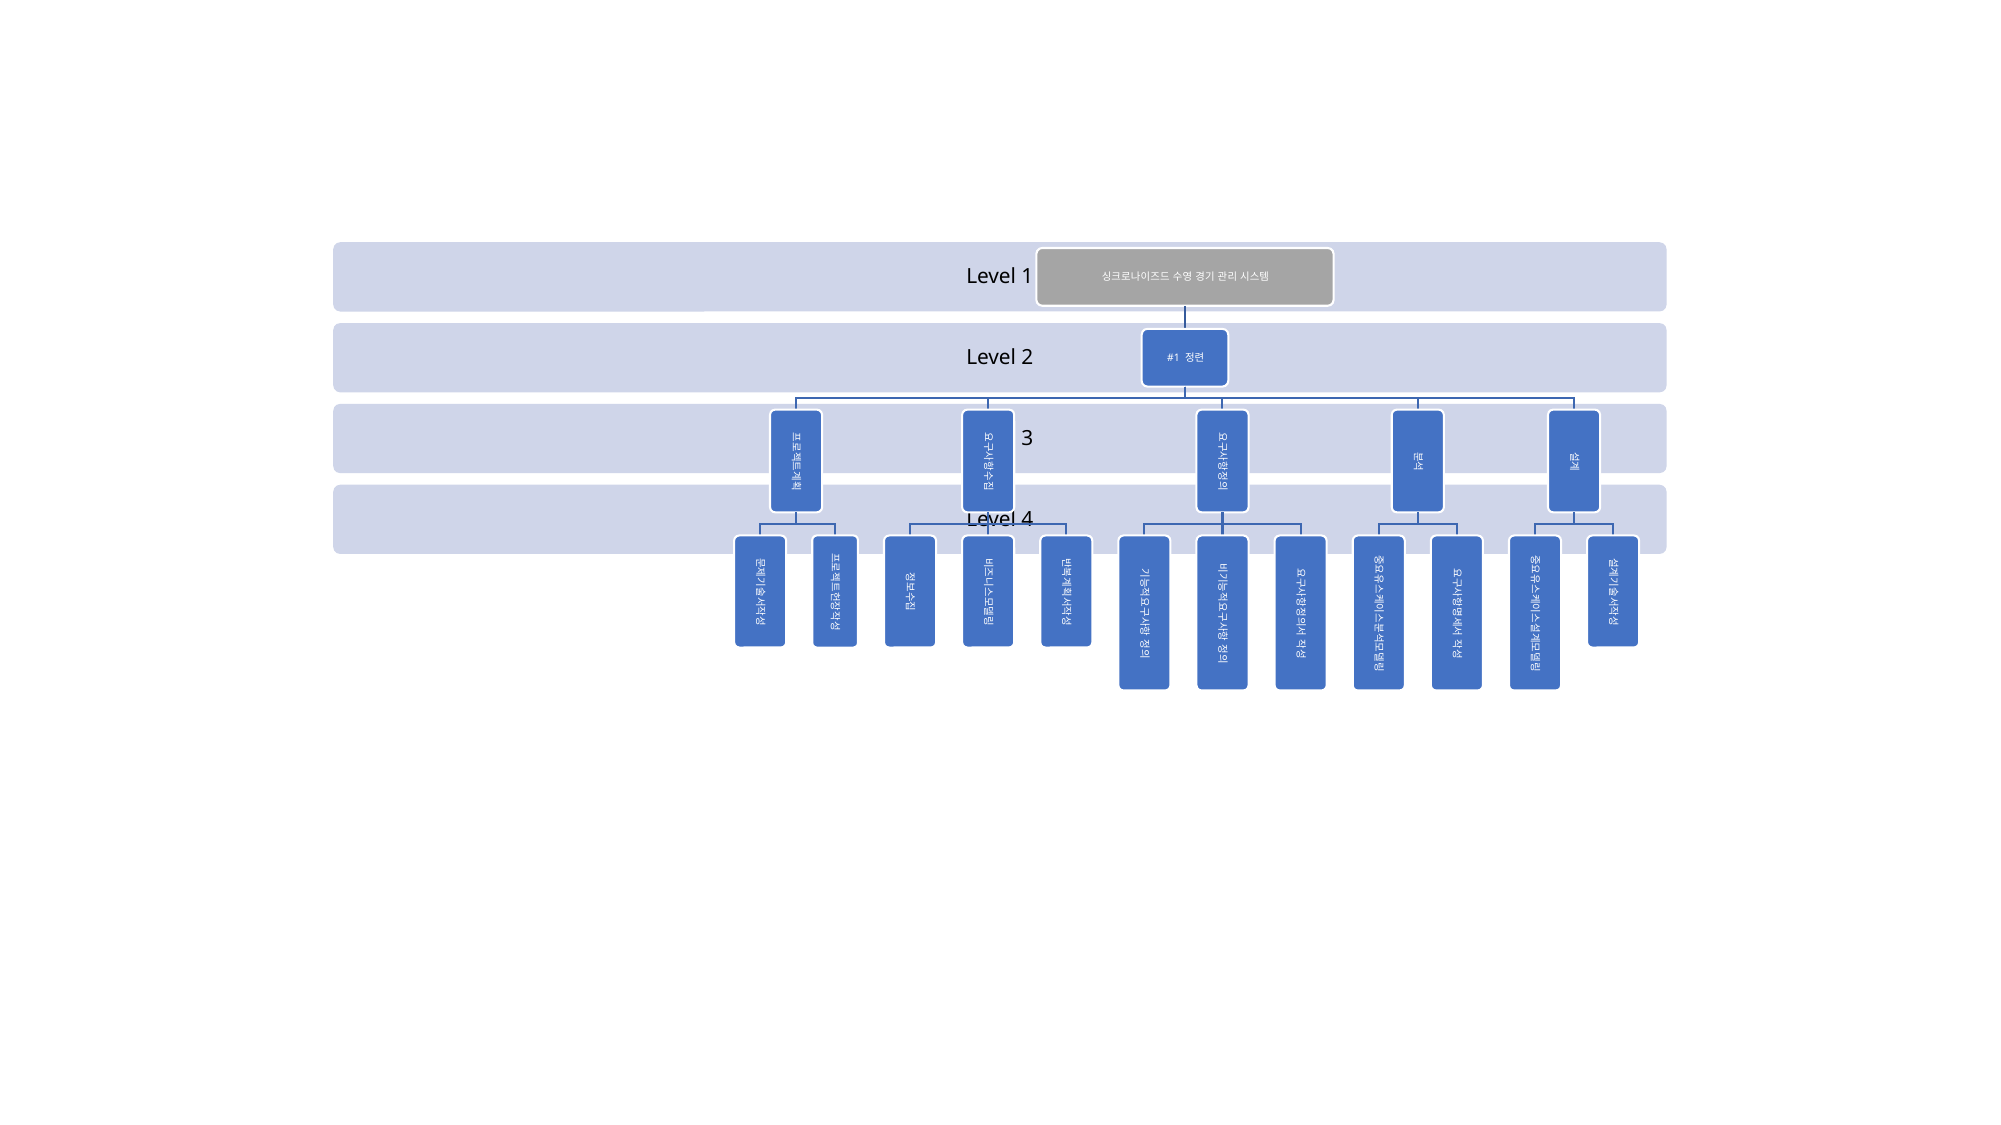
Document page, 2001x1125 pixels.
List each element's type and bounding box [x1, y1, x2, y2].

text_box [333, 21, 1667, 911]
